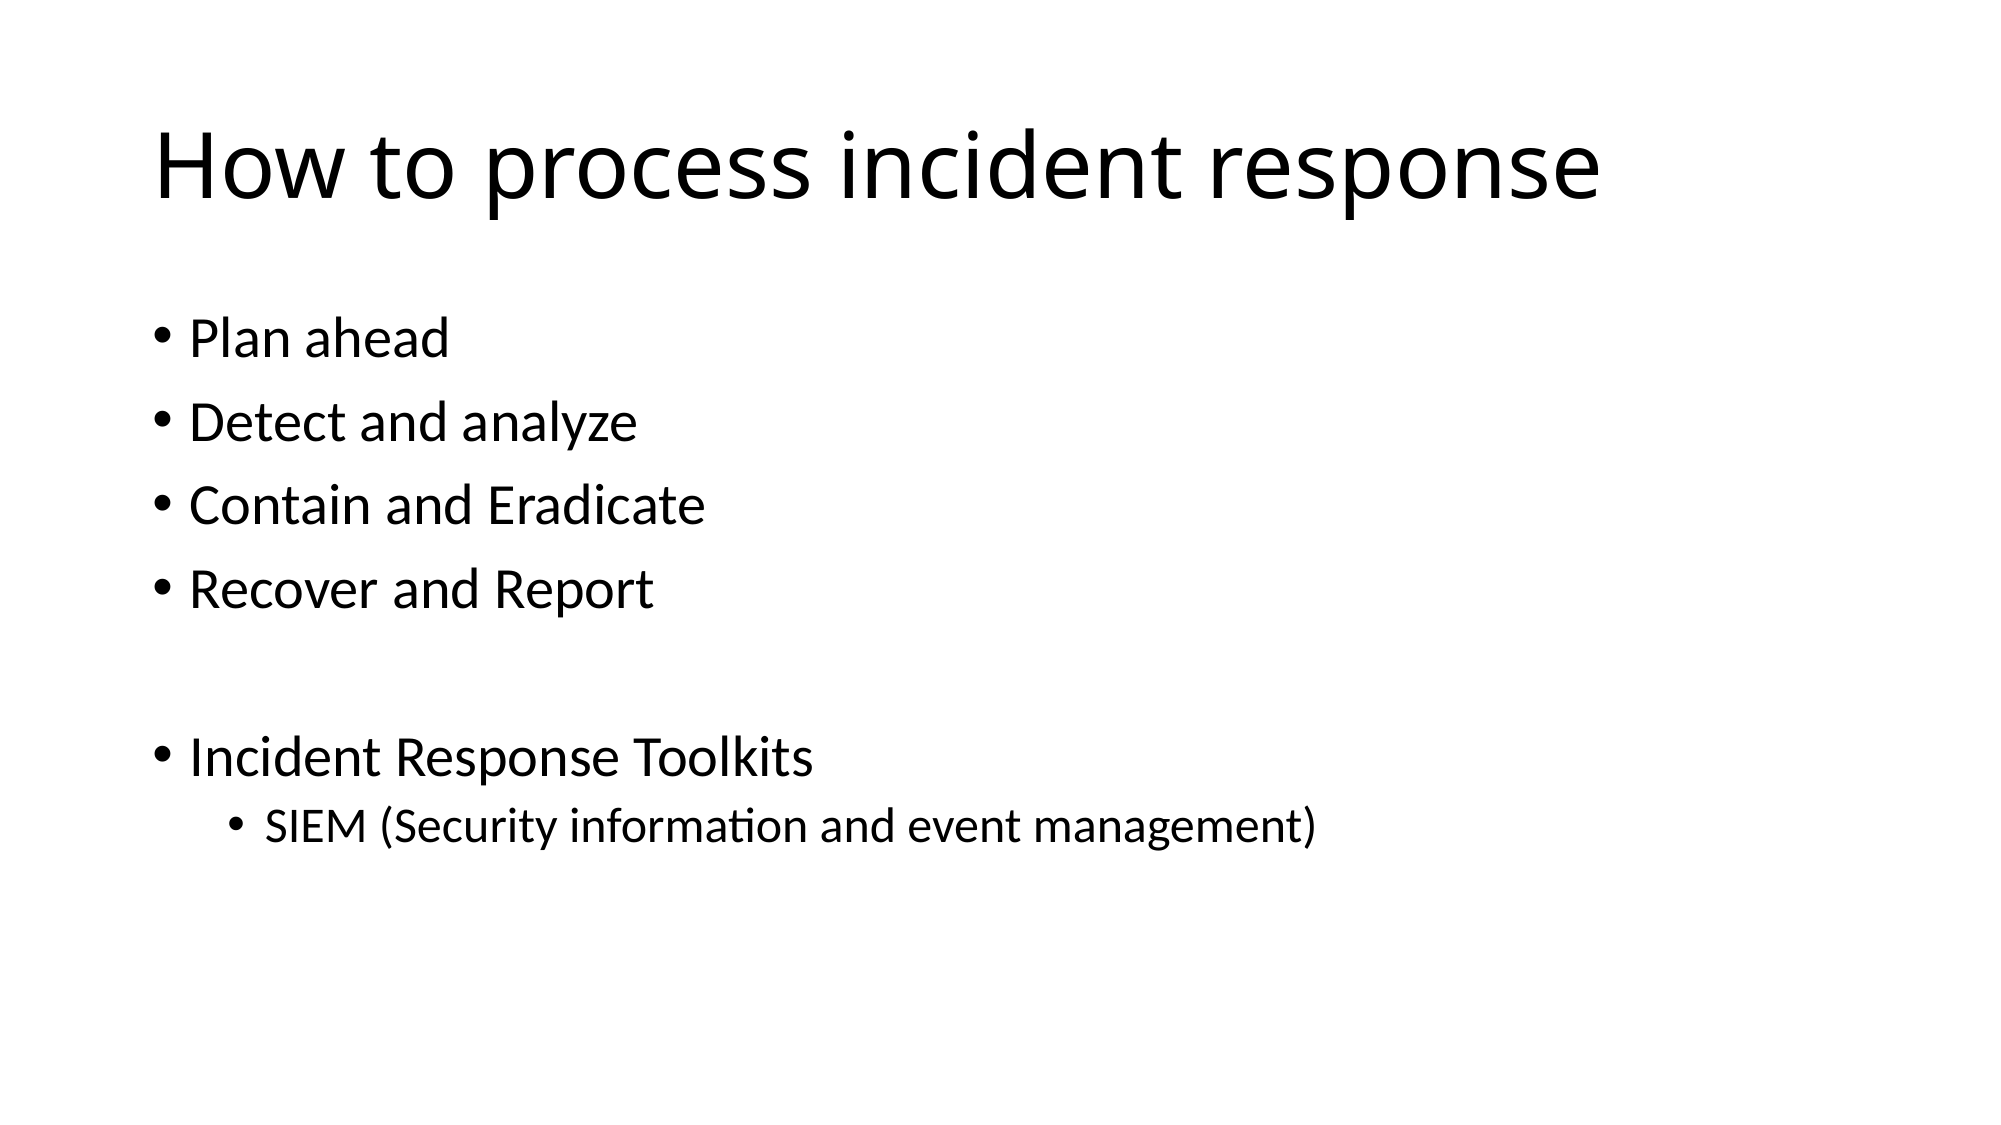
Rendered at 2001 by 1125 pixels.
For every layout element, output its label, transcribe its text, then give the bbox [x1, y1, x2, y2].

list Plan ahead Detect and analyze Contain and Eradicate Recover and Report Incident Response Toolkits SIEM (Security information and event management) [137, 299, 1863, 1014]
title How to process incident response [137, 59, 1863, 278]
